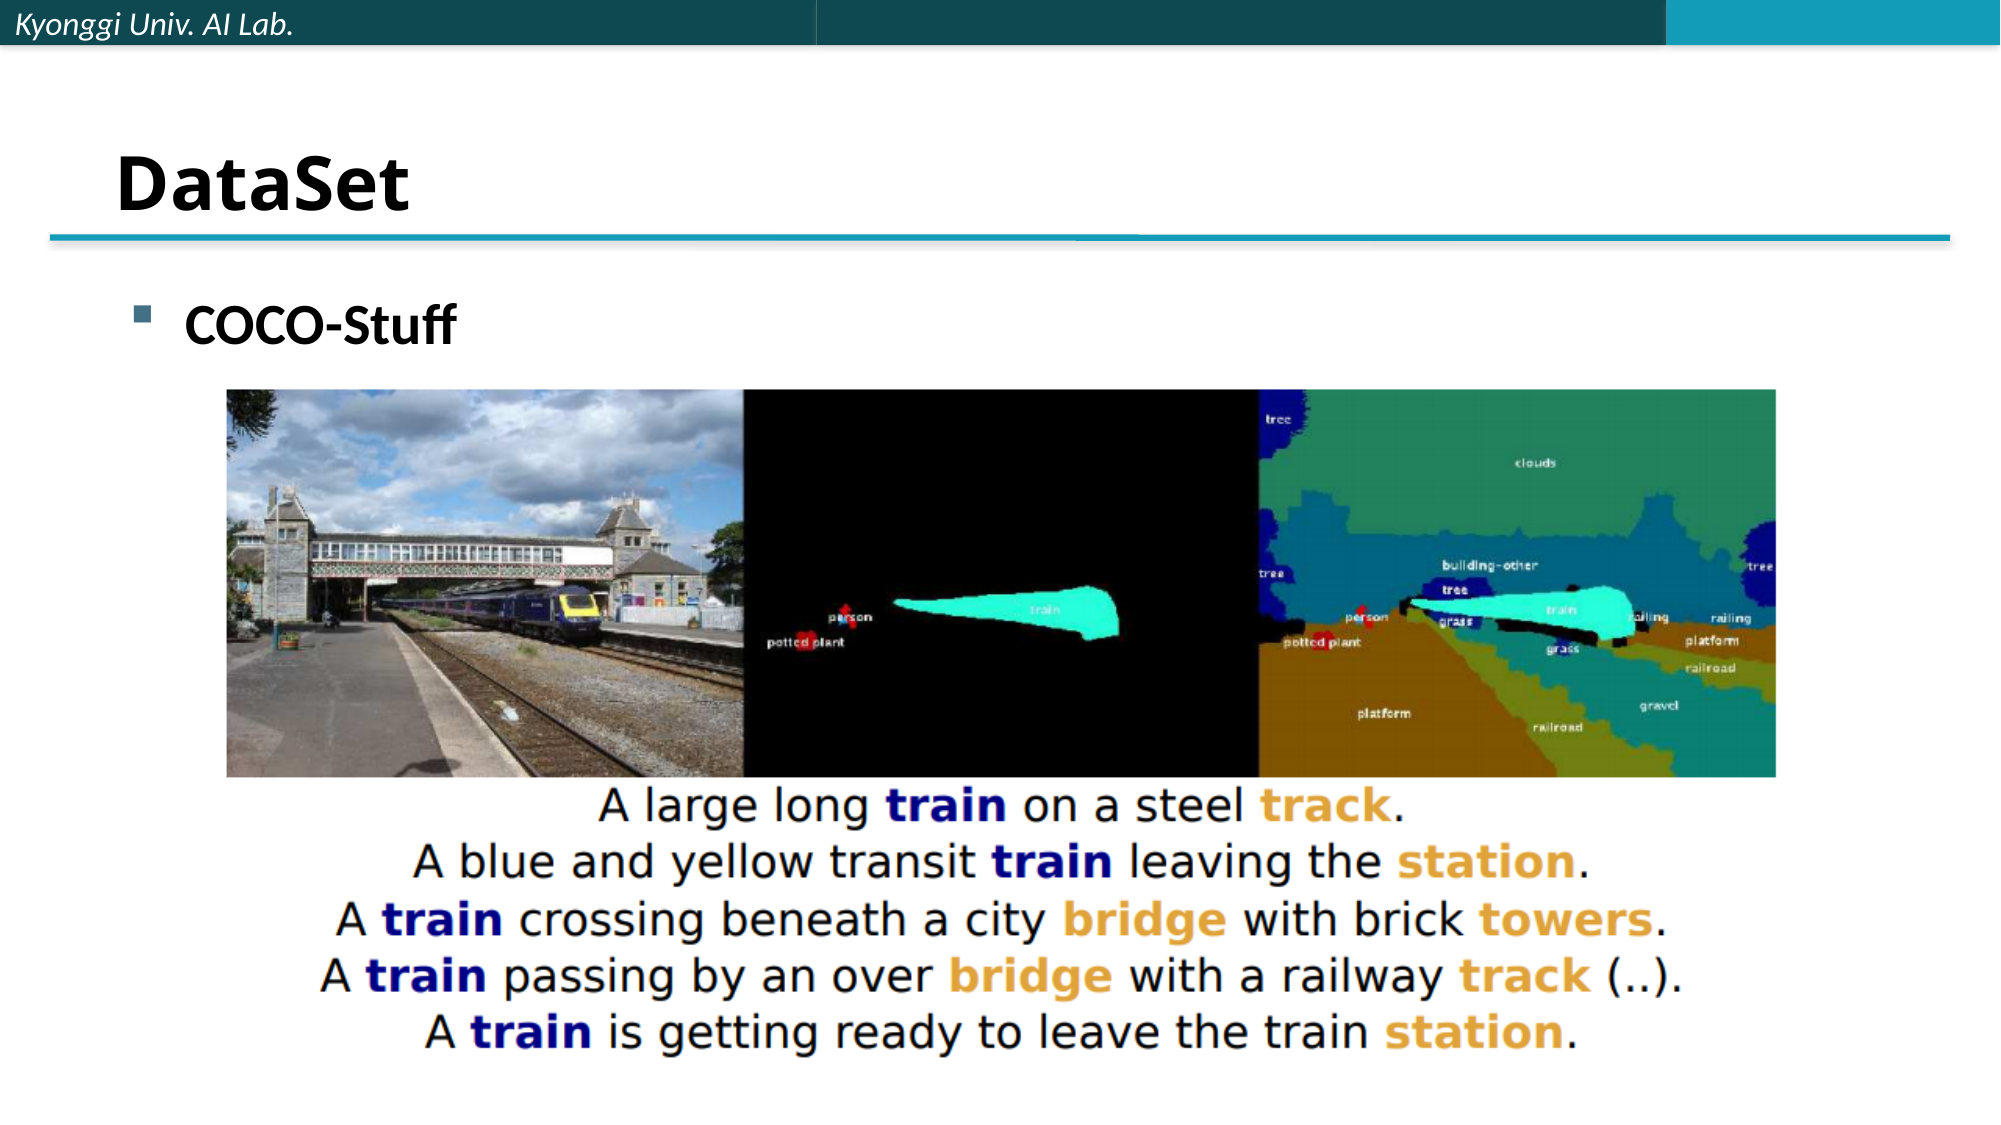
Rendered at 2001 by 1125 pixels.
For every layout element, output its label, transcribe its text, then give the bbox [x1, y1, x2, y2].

picture [216, 385, 1784, 1067]
title DataSet [99, 45, 1900, 233]
list COCO-Stuff [114, 278, 1915, 1092]
